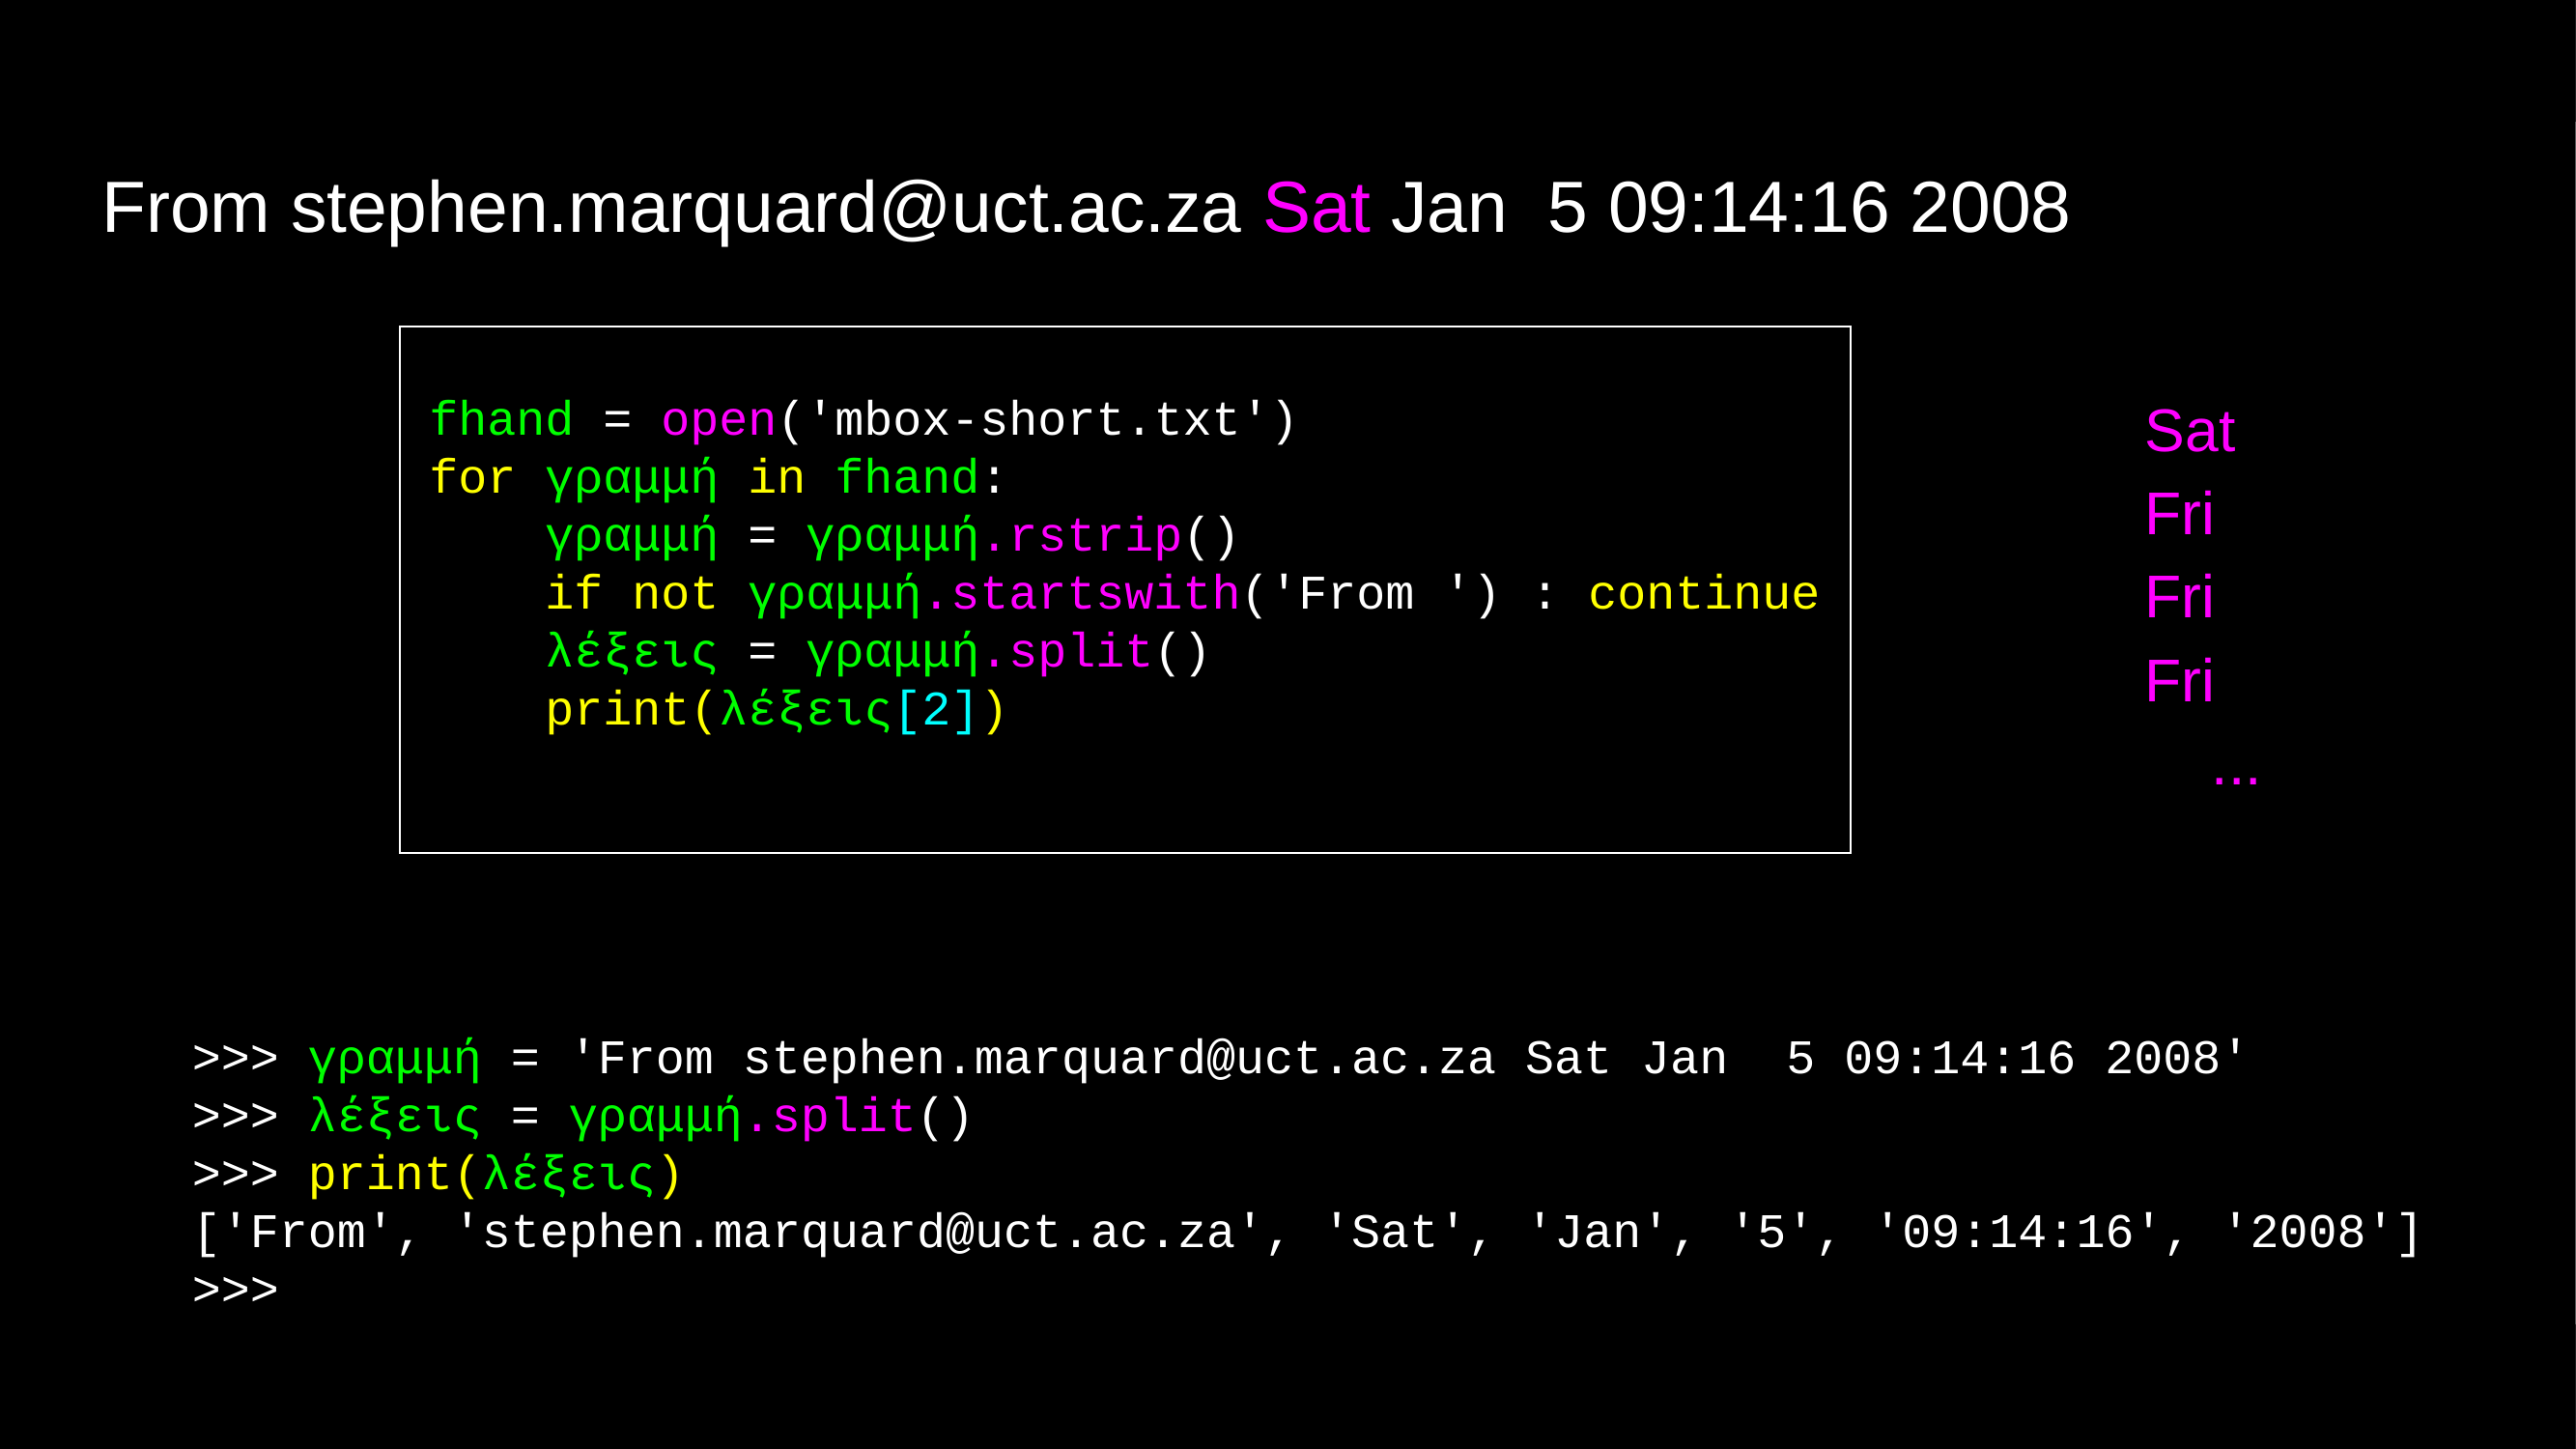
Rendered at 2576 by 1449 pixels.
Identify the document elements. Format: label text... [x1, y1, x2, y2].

text_box fhand = open('mbox-short.txt') for γραμμή in fhand: γραμμή = γραμμή.rstrip() if not γραμμή.startswith('From ') : continue λέξεις = γραμμή.split() print(λέξεις[2]) [400, 326, 1851, 853]
text_box >>> γραμμή = 'From stephen.marquard@uct.ac.za Sat Jan 5 09:14:16 2008' >>> λέξεις = γραμμή.split() >>> print(λέξεις) ['From', 'stephen.marquard@uct.ac.za', 'Sat', 'Jan', '5', '09:14:16', '2008'] >>> [191, 951, 2455, 1390]
text_box From stephen.marquard@uct.ac.za Sat Jan 5 09:14:16 2008 [101, 150, 2173, 257]
text_box Sat Fri Fri Fri ... [2144, 369, 2275, 809]
